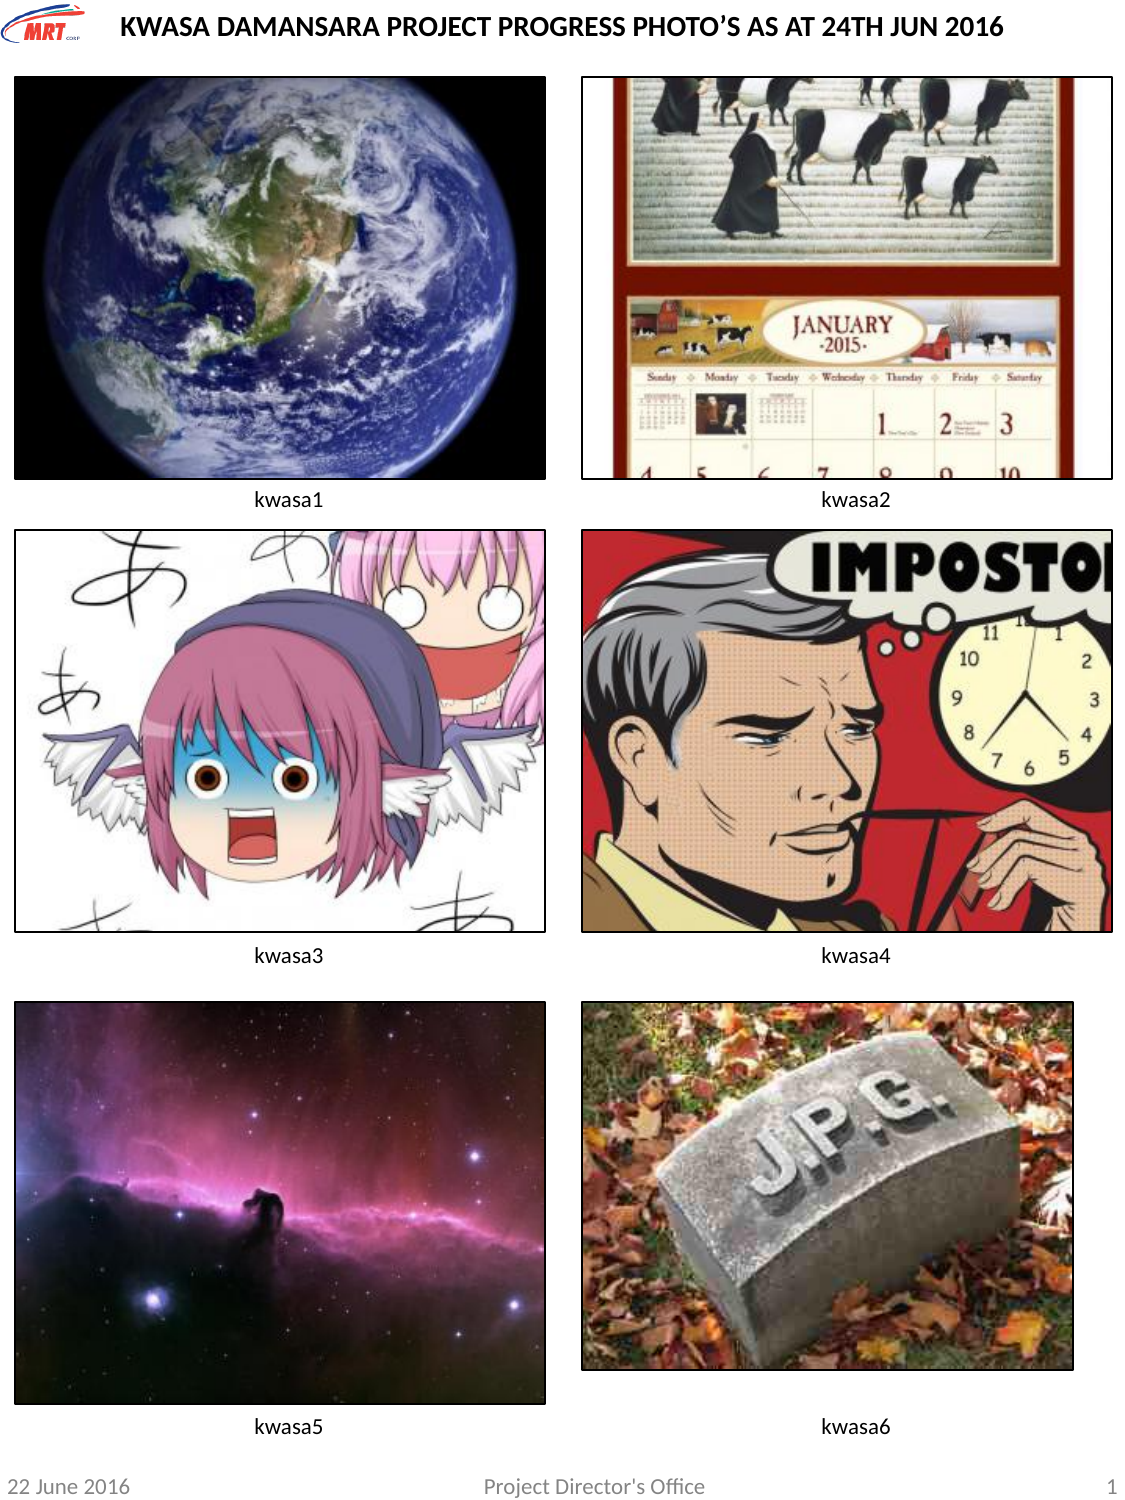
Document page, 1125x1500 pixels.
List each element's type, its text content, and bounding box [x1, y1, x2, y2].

text_box kwasa3 [15, 932, 563, 976]
text_box 22 June 2016 [0, 1464, 305, 1500]
picture [582, 77, 1112, 479]
text_box 1 [1054, 1464, 1125, 1500]
picture [582, 530, 1112, 932]
text_box kwasa4 [582, 932, 1125, 976]
text_box kwasa1 [15, 476, 563, 519]
picture [582, 1002, 1073, 1369]
text_box kwasa5 [15, 1404, 563, 1448]
text_box Project Director's Office [468, 1464, 782, 1500]
picture [15, 77, 544, 479]
picture [0, 0, 85, 51]
picture [15, 530, 544, 932]
text_box kwasa6 [582, 1404, 1125, 1448]
picture [15, 1002, 544, 1404]
text_box kwasa2 [582, 476, 1125, 519]
text_box KWASA DAMANSARA PROJECT PROGRESS PHOTO’S AS AT 24TH JUN 2016 [85, 0, 1110, 50]
